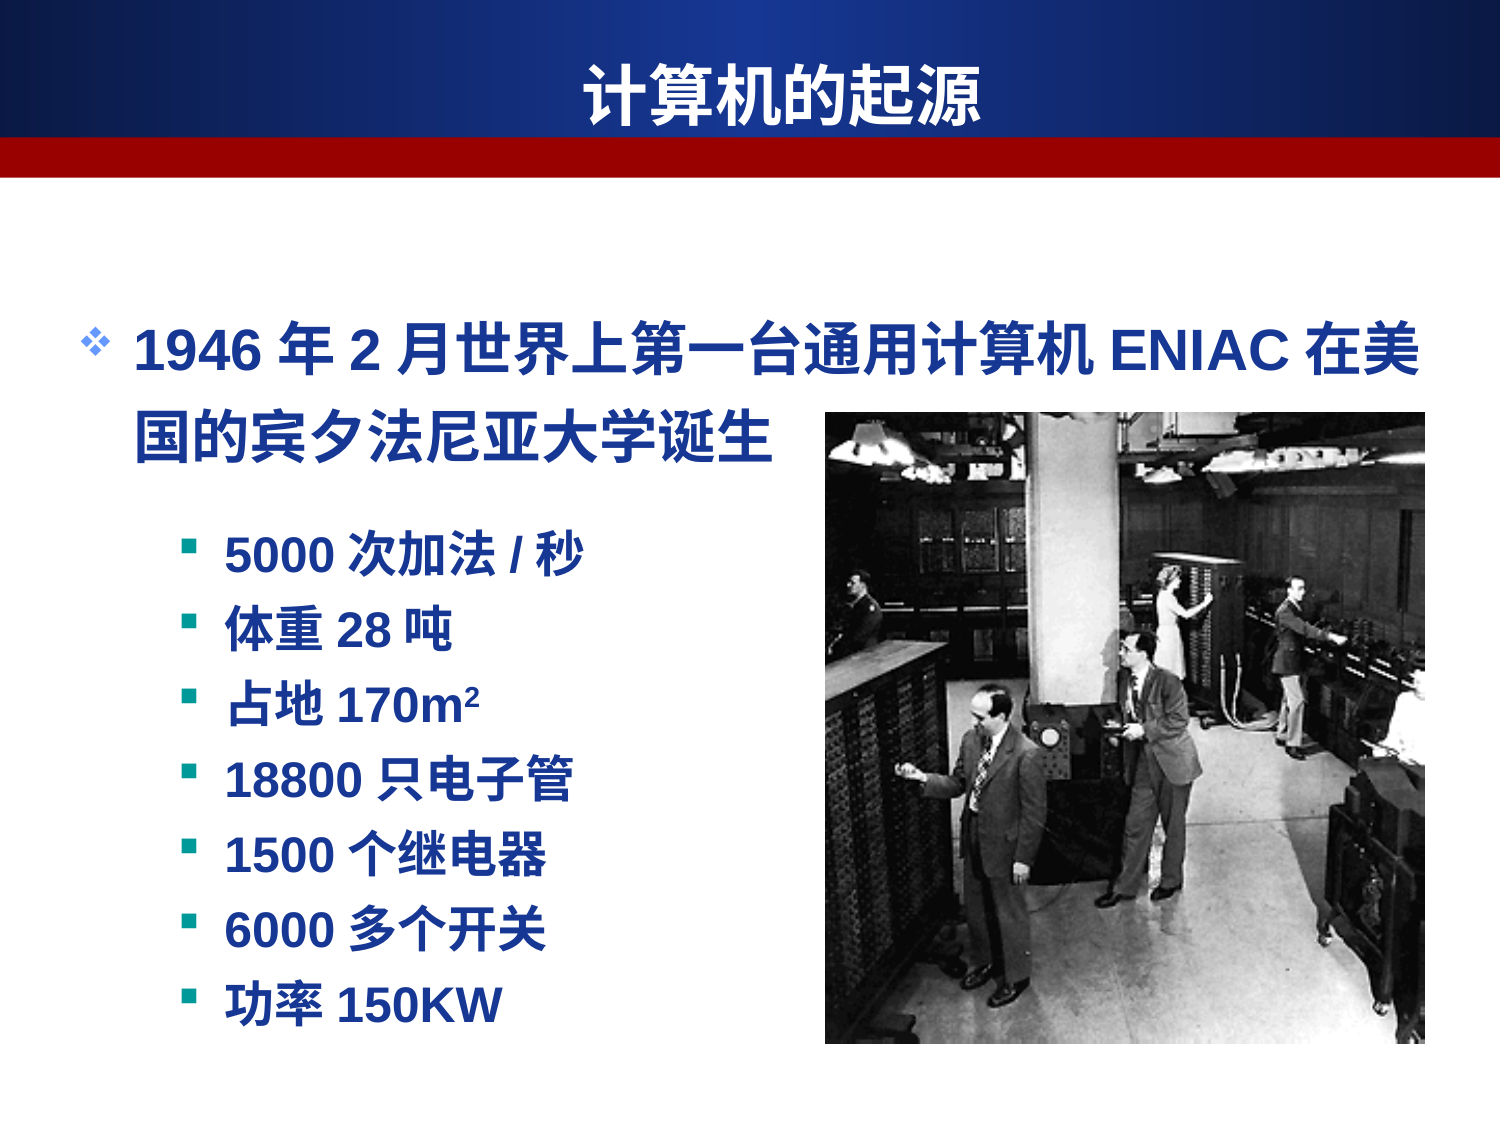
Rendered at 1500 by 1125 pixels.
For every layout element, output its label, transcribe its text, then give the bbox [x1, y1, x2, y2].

list 5000次加法/秒 体重28吨 占地170m2 18800只电子管 1500个继电器 6000多个开关 功率150KW [87, 499, 738, 1001]
picture [824, 412, 1426, 1044]
title 计算机的起源 [100, 0, 1464, 188]
text_box 1946年2月世界上第一台通用计算机ENIAC在美国的宾夕法尼亚大学诞生 [62, 287, 1438, 468]
